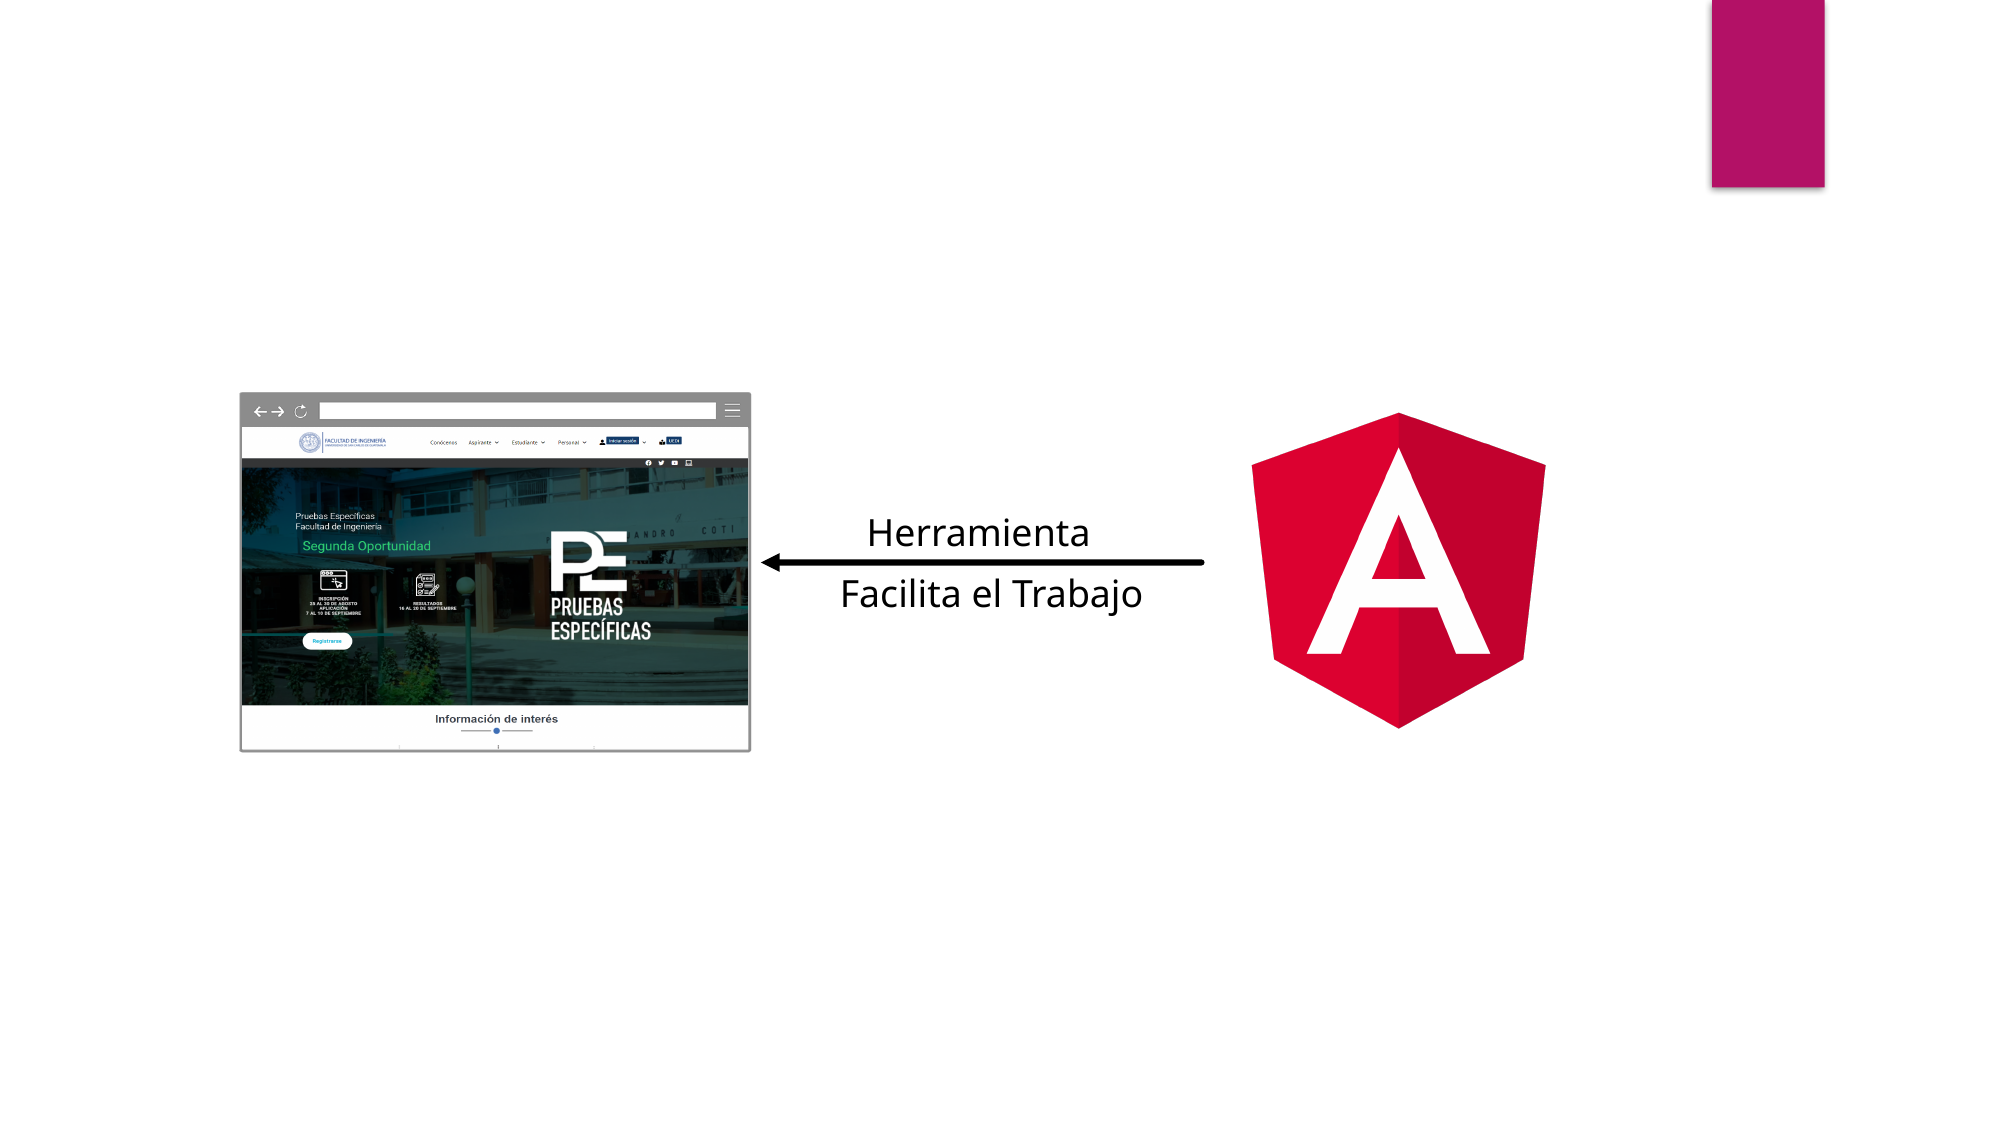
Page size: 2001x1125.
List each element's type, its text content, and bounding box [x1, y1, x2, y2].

text_box Herramienta [851, 501, 1111, 561]
text_box Facilita el Trabajo [825, 572, 1175, 622]
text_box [231, 309, 762, 816]
picture [1201, 365, 1596, 760]
